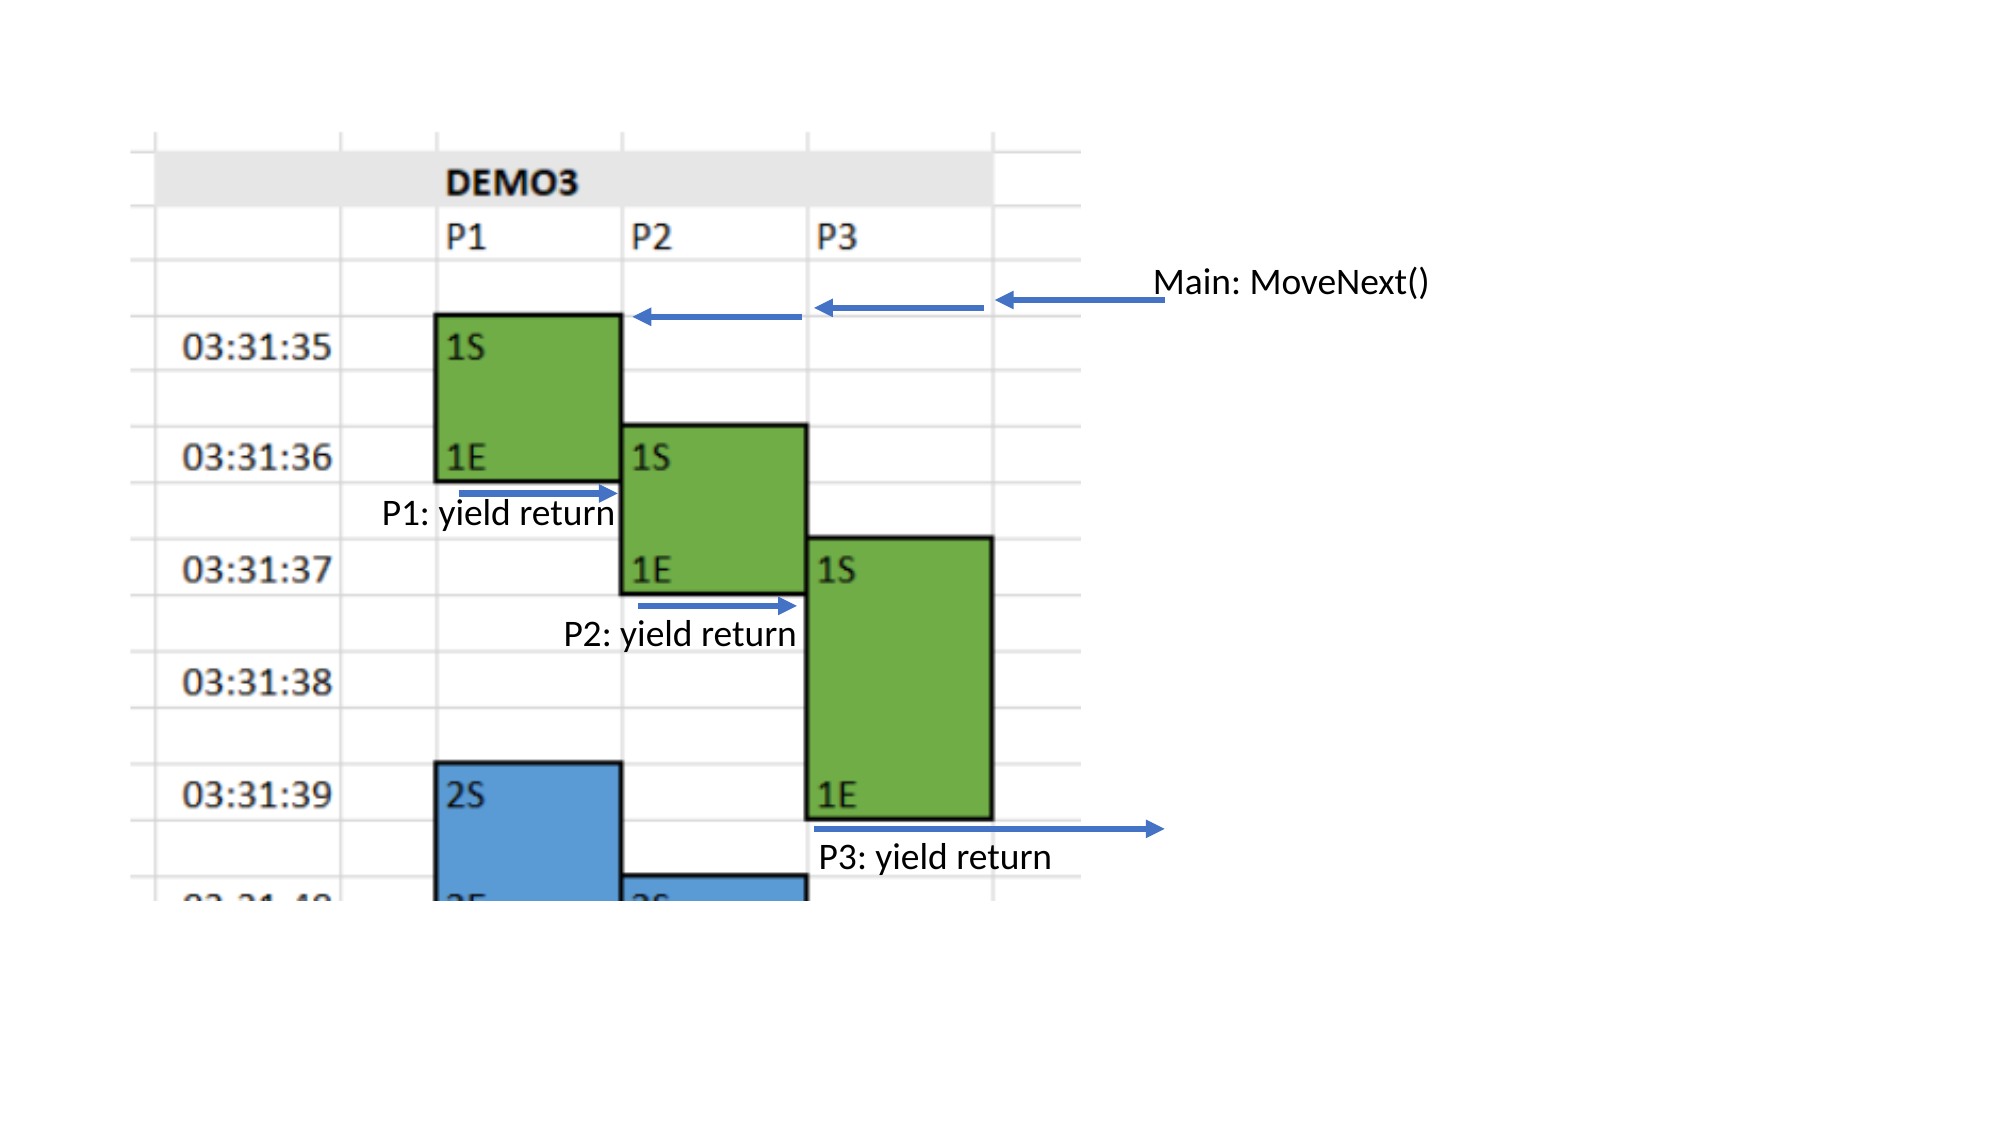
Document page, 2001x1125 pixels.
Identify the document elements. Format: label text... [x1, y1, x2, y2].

text_box Main: MoveNext() [1138, 249, 1445, 310]
picture [114, 122, 1081, 901]
